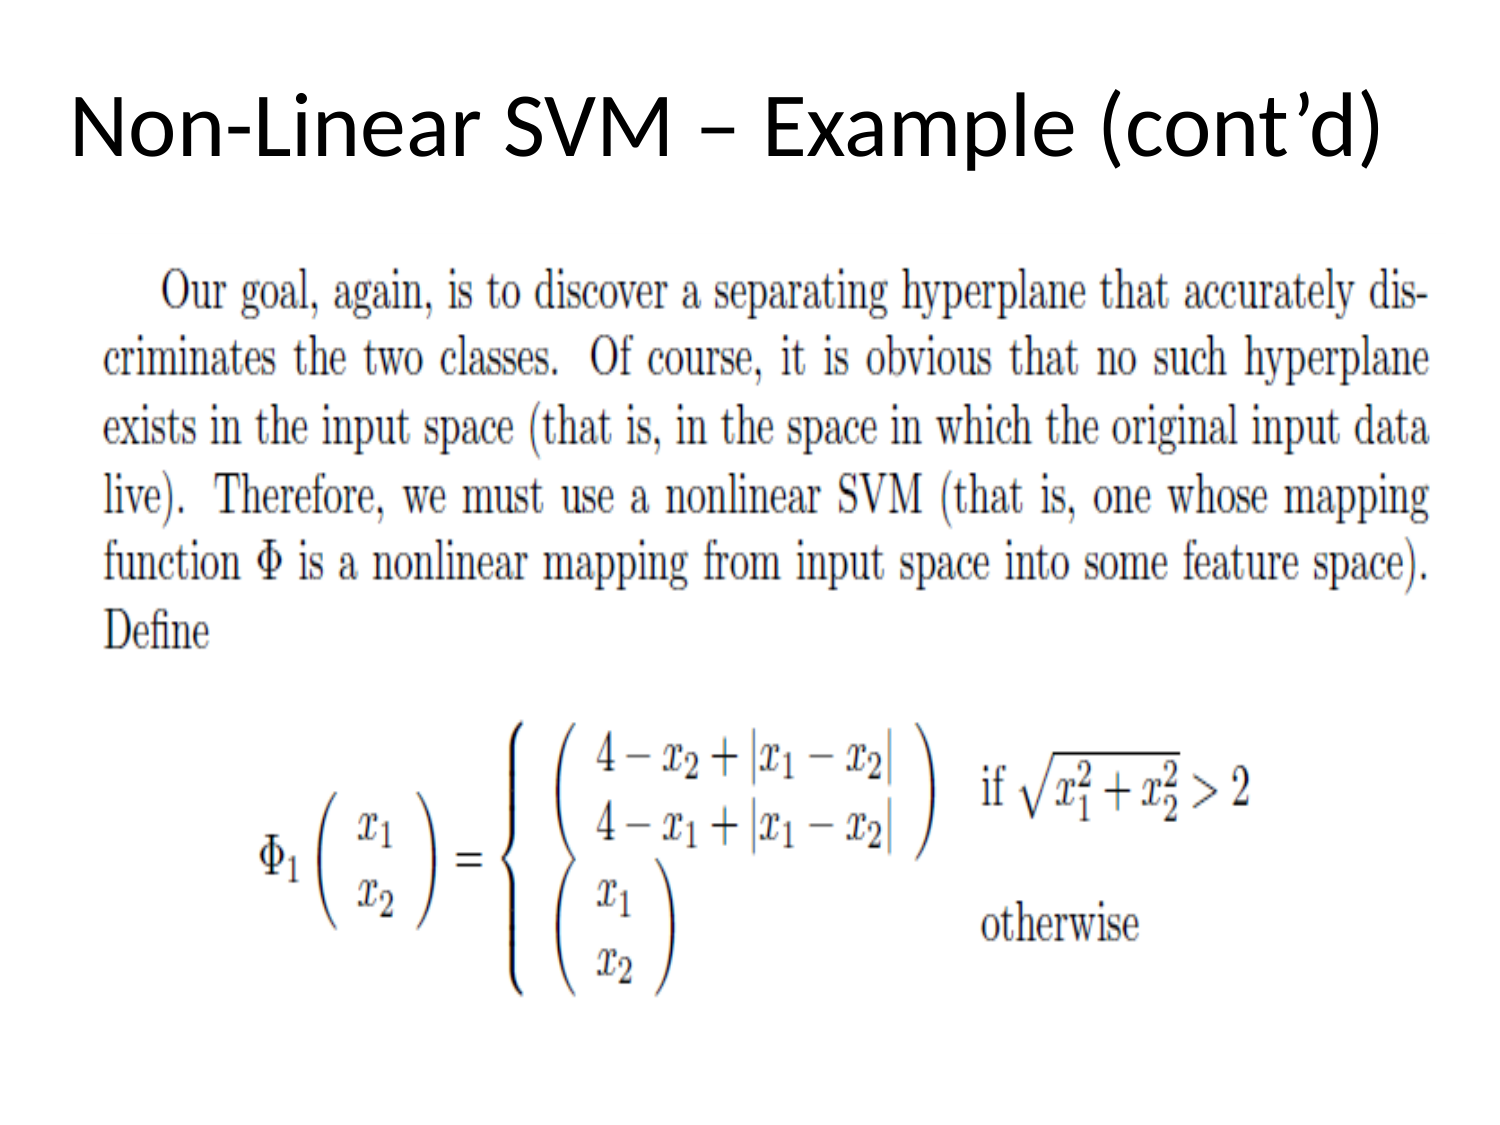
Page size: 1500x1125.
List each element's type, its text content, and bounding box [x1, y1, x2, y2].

picture [88, 231, 1446, 1024]
title Non-Linear SVM – Example (cont’d) [53, 7, 1404, 233]
